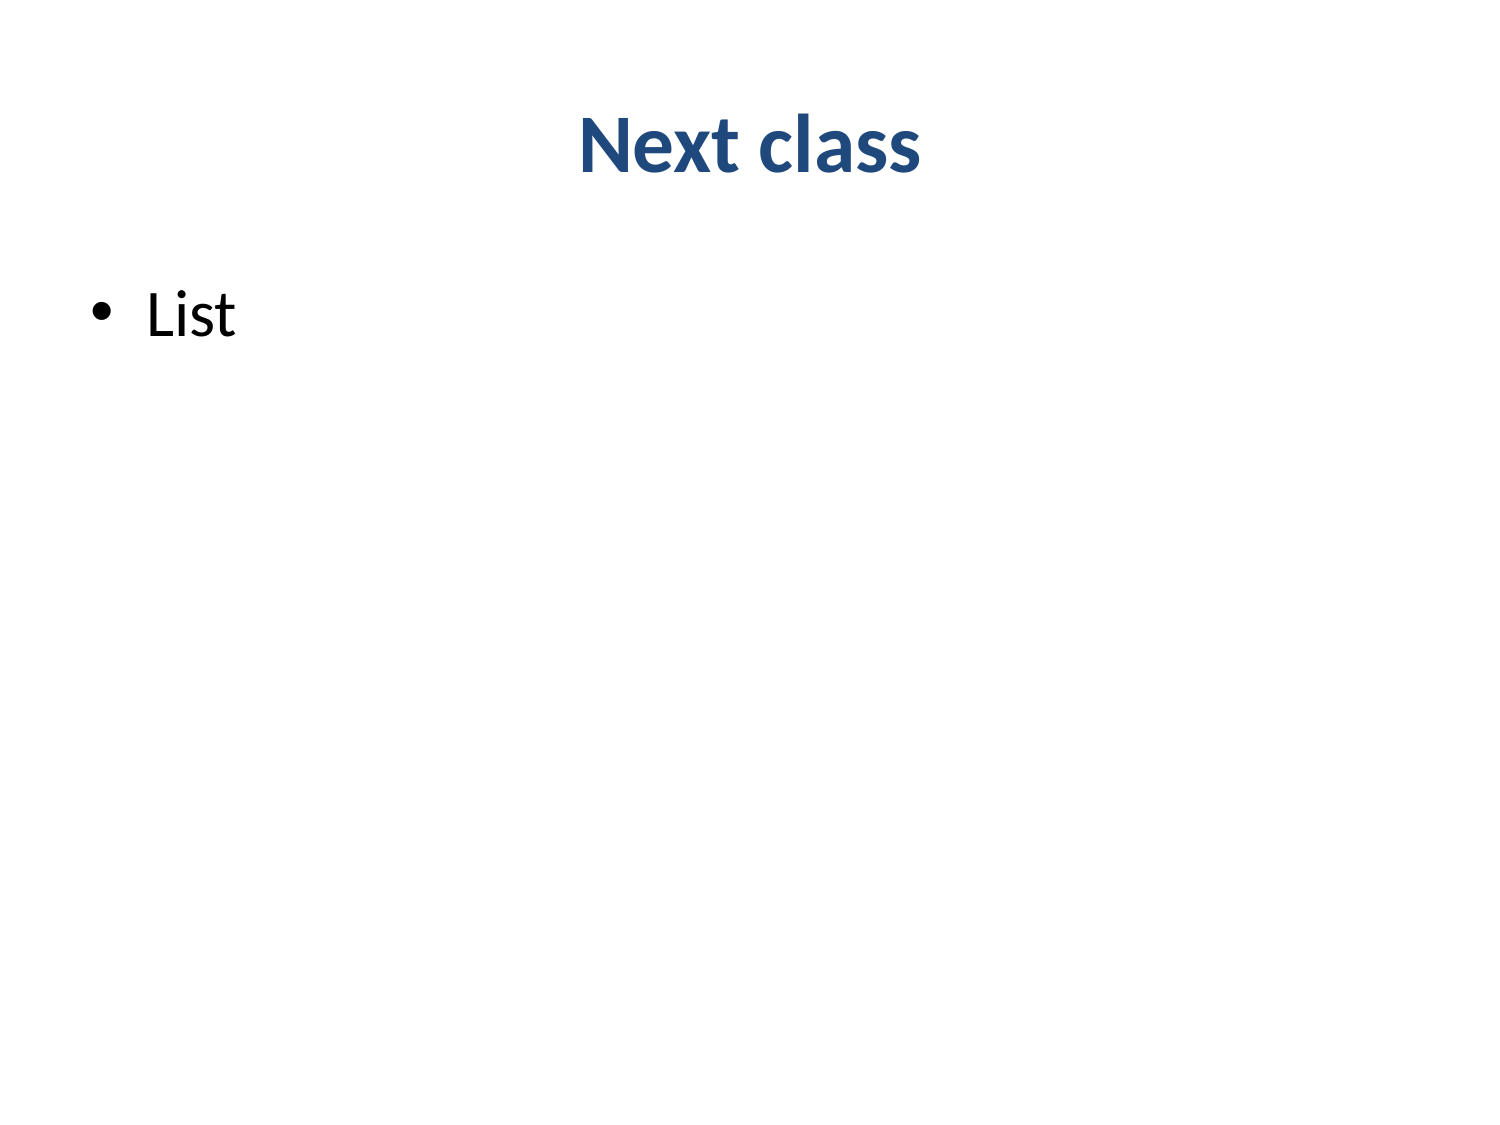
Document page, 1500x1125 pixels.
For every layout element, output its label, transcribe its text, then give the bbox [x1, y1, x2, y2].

title Next class [75, 45, 1425, 233]
list List [75, 262, 1425, 1005]
